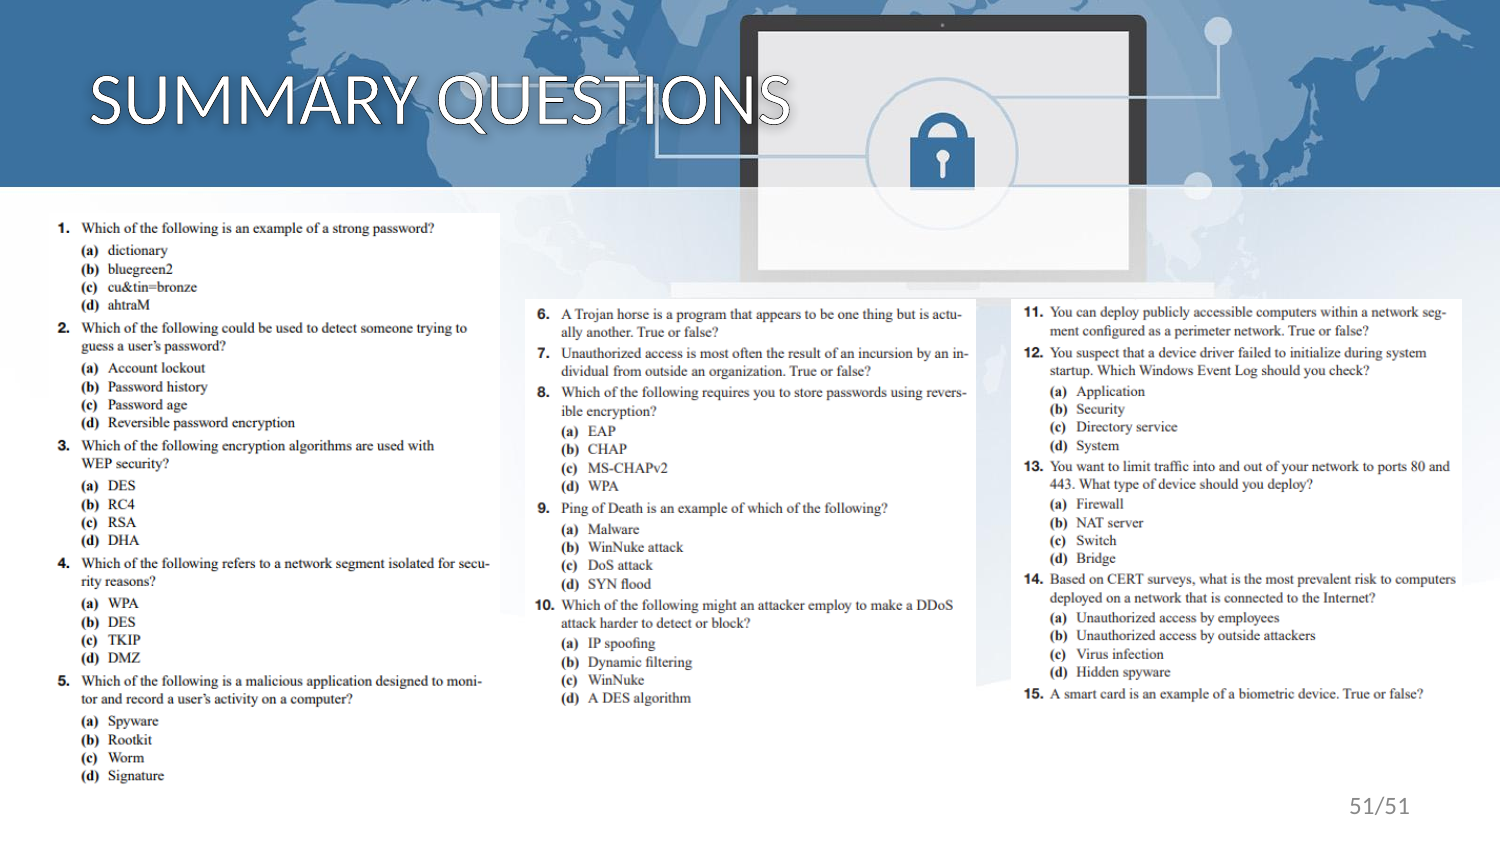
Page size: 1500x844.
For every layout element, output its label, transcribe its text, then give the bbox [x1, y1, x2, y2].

title SUMMARY QUESTIONS [73, 16, 1425, 172]
slide_number 51/51 [1074, 782, 1425, 827]
picture [0, 0, 1500, 844]
